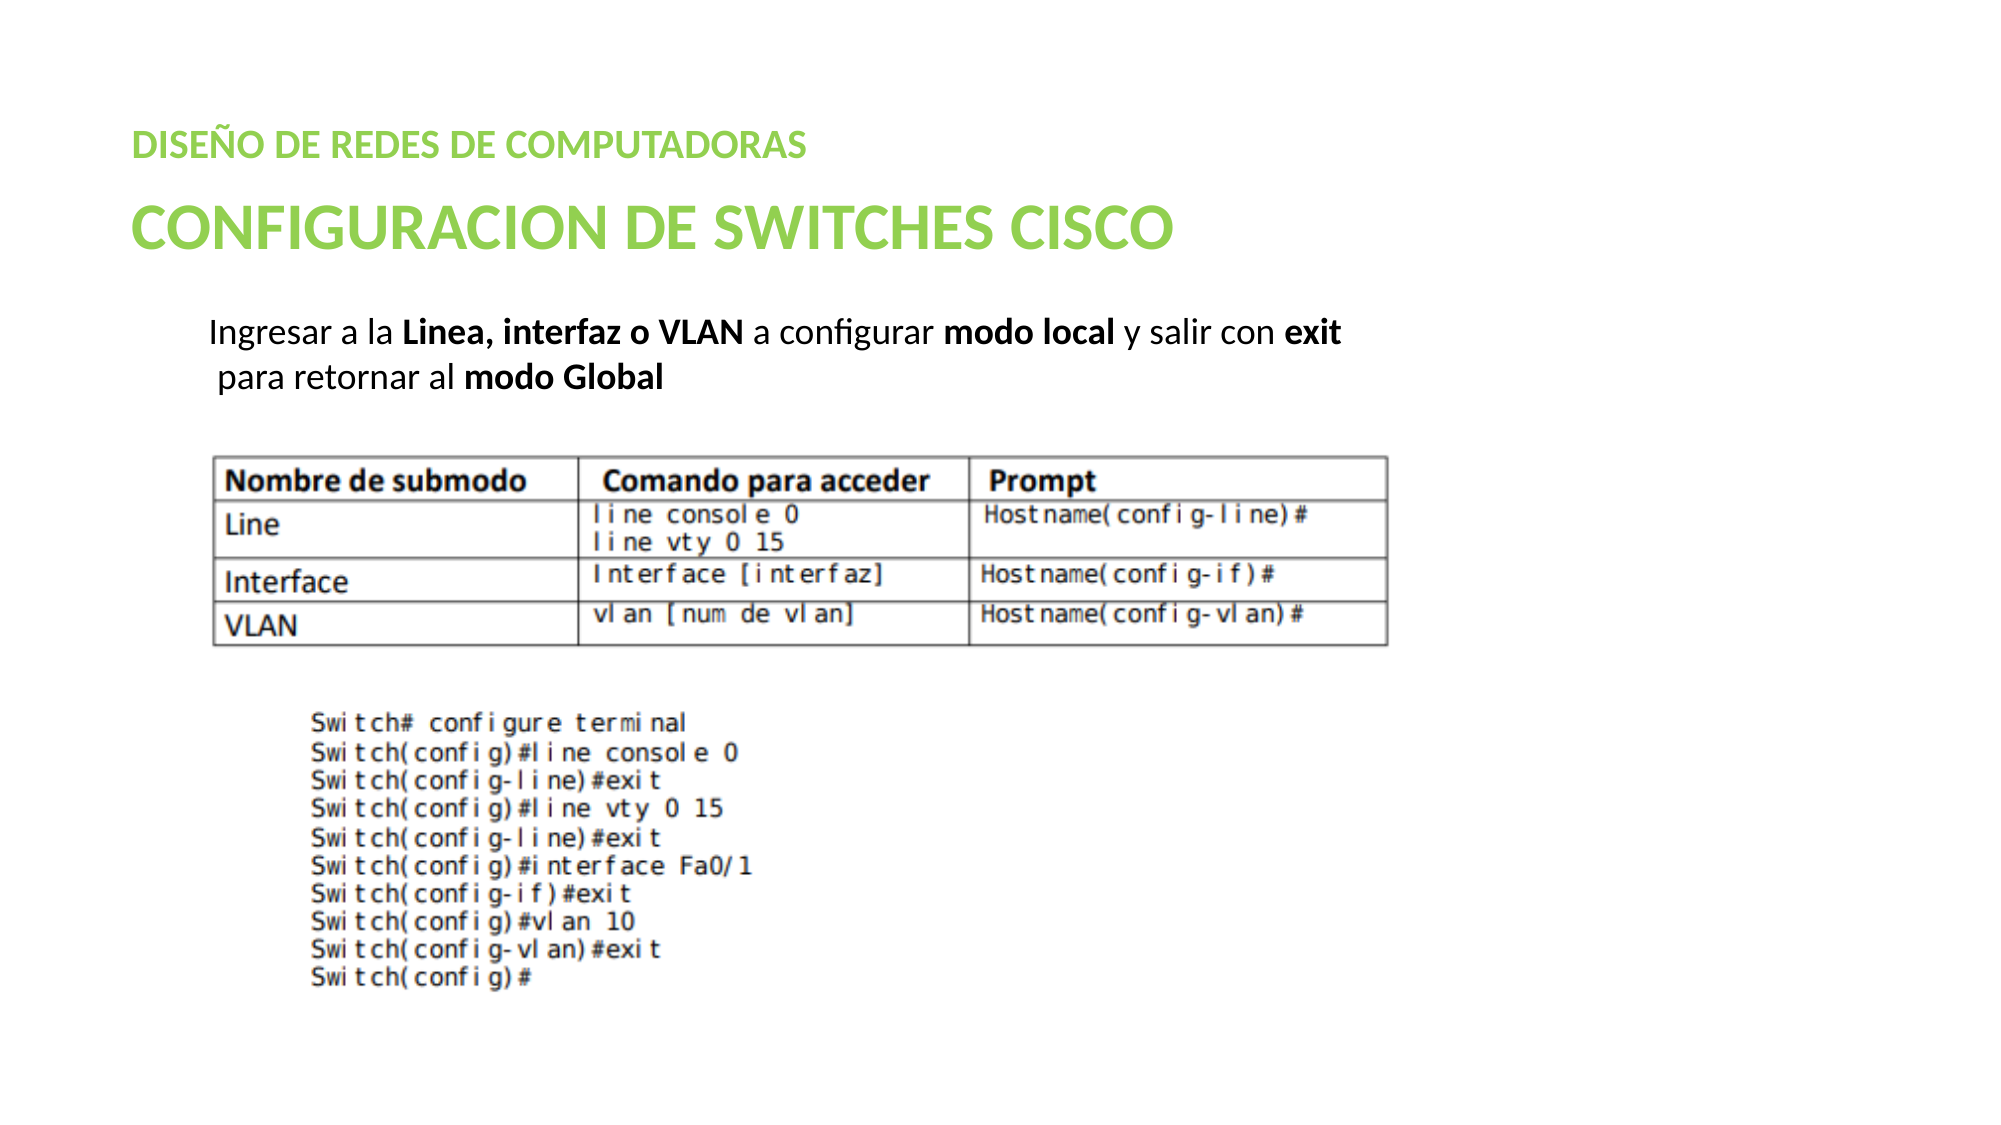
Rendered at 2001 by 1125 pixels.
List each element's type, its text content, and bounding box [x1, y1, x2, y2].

text_box CONFIGURACION DE SWITCHES CISCO [116, 175, 1334, 270]
picture [193, 434, 1409, 1006]
text_box Ingresar a la Linea, interfaz o VLAN a configurar modo local y salir con exit para retornar al modo Global [193, 299, 1361, 405]
text_box DISEÑO DE REDES DE COMPUTADORAS [116, 109, 1146, 175]
